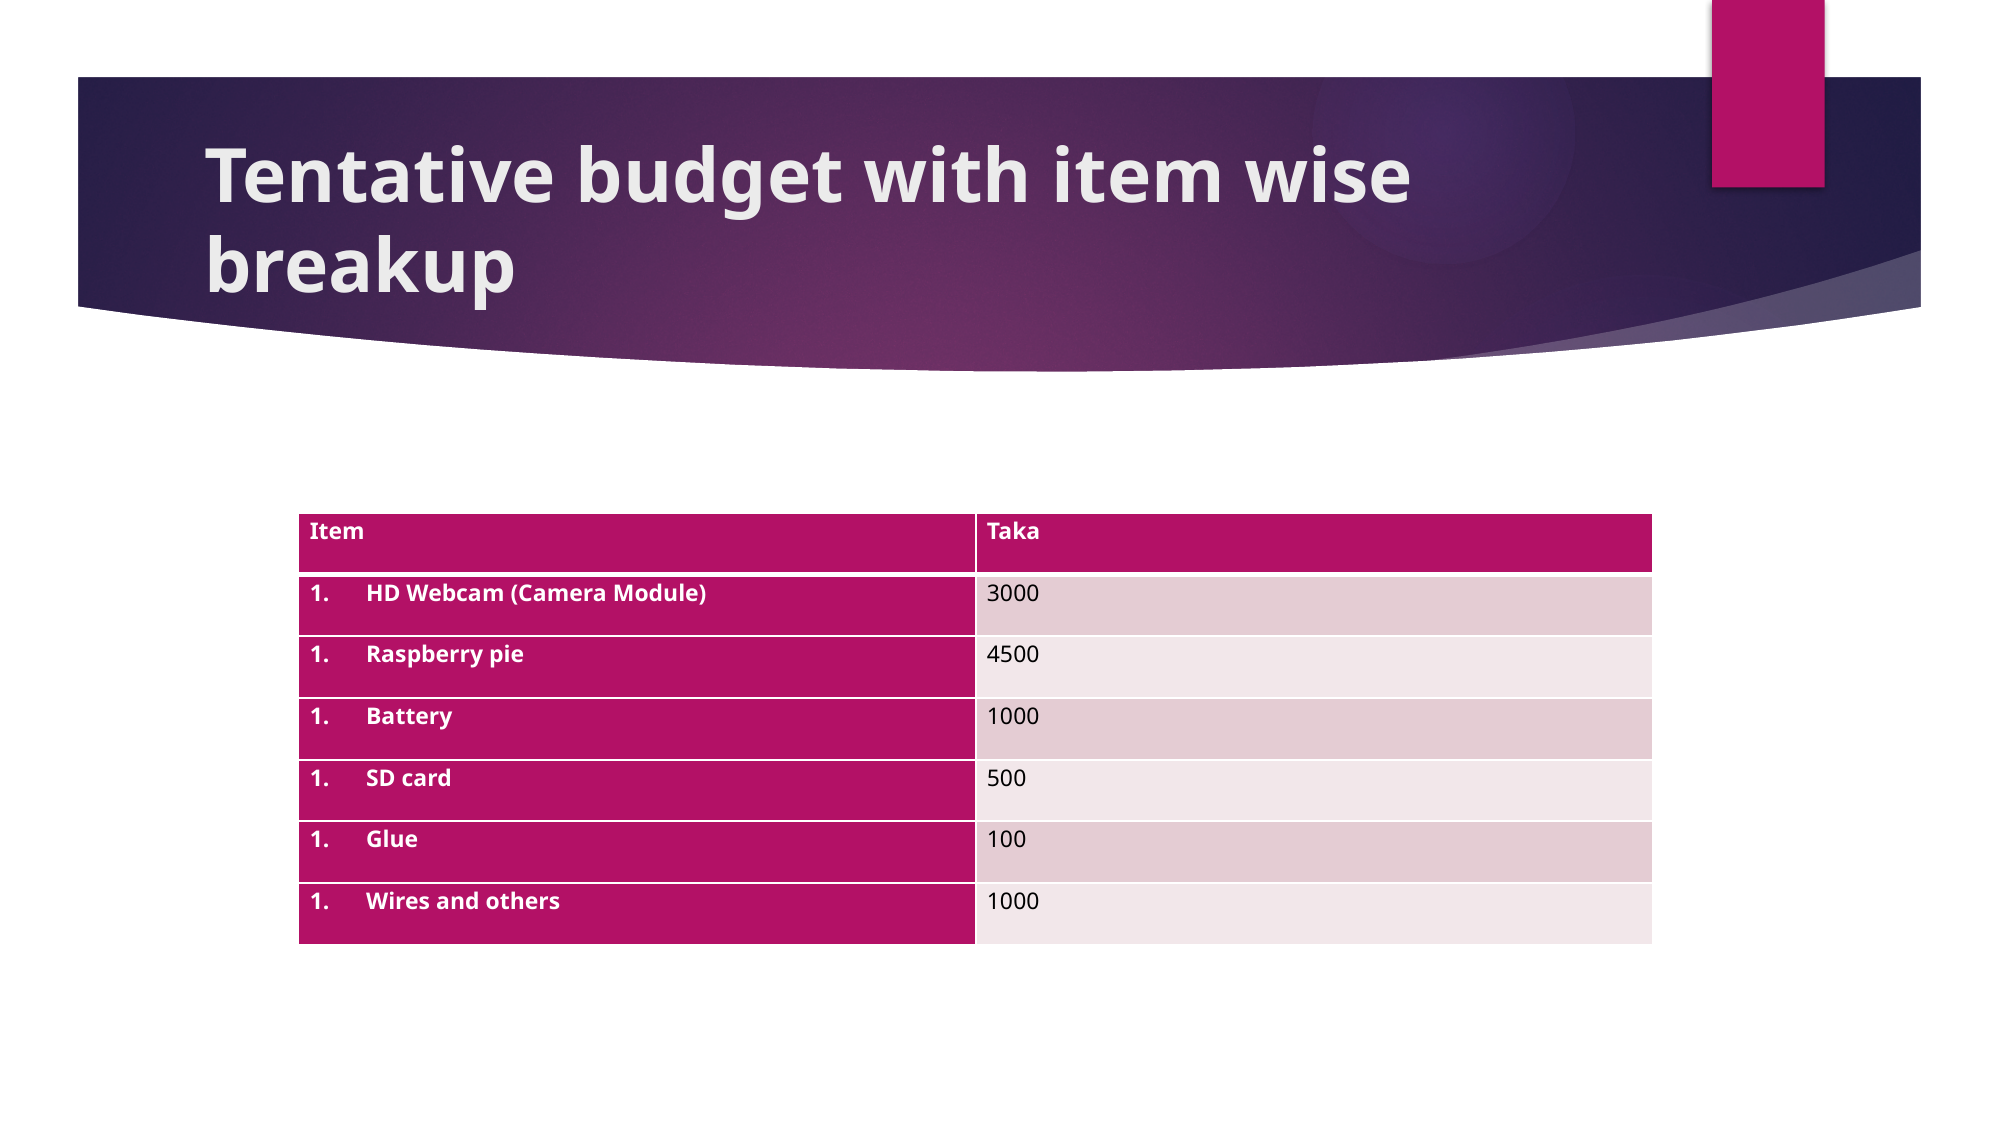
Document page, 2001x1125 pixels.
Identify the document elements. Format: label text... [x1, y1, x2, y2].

table_cell Battery [299, 699, 975, 759]
table_header Taka [977, 514, 1652, 572]
table_cell 3000 [977, 577, 1652, 635]
table_cell Raspberry pie [299, 637, 975, 697]
table_cell 4500 [977, 637, 1652, 697]
table_cell 1000 [977, 884, 1652, 944]
table_header Item [299, 514, 975, 572]
table_cell 100 [977, 822, 1652, 882]
title Tentative budget with item wise breakup [189, 159, 1627, 276]
table_cell HD Webcam (Camera Module) [299, 577, 975, 635]
table_cell 1000 [977, 699, 1652, 759]
table_cell Glue [299, 822, 975, 882]
table_cell 500 [977, 761, 1652, 820]
table_cell SD card [299, 761, 975, 820]
table_cell Wires and others [299, 884, 975, 944]
